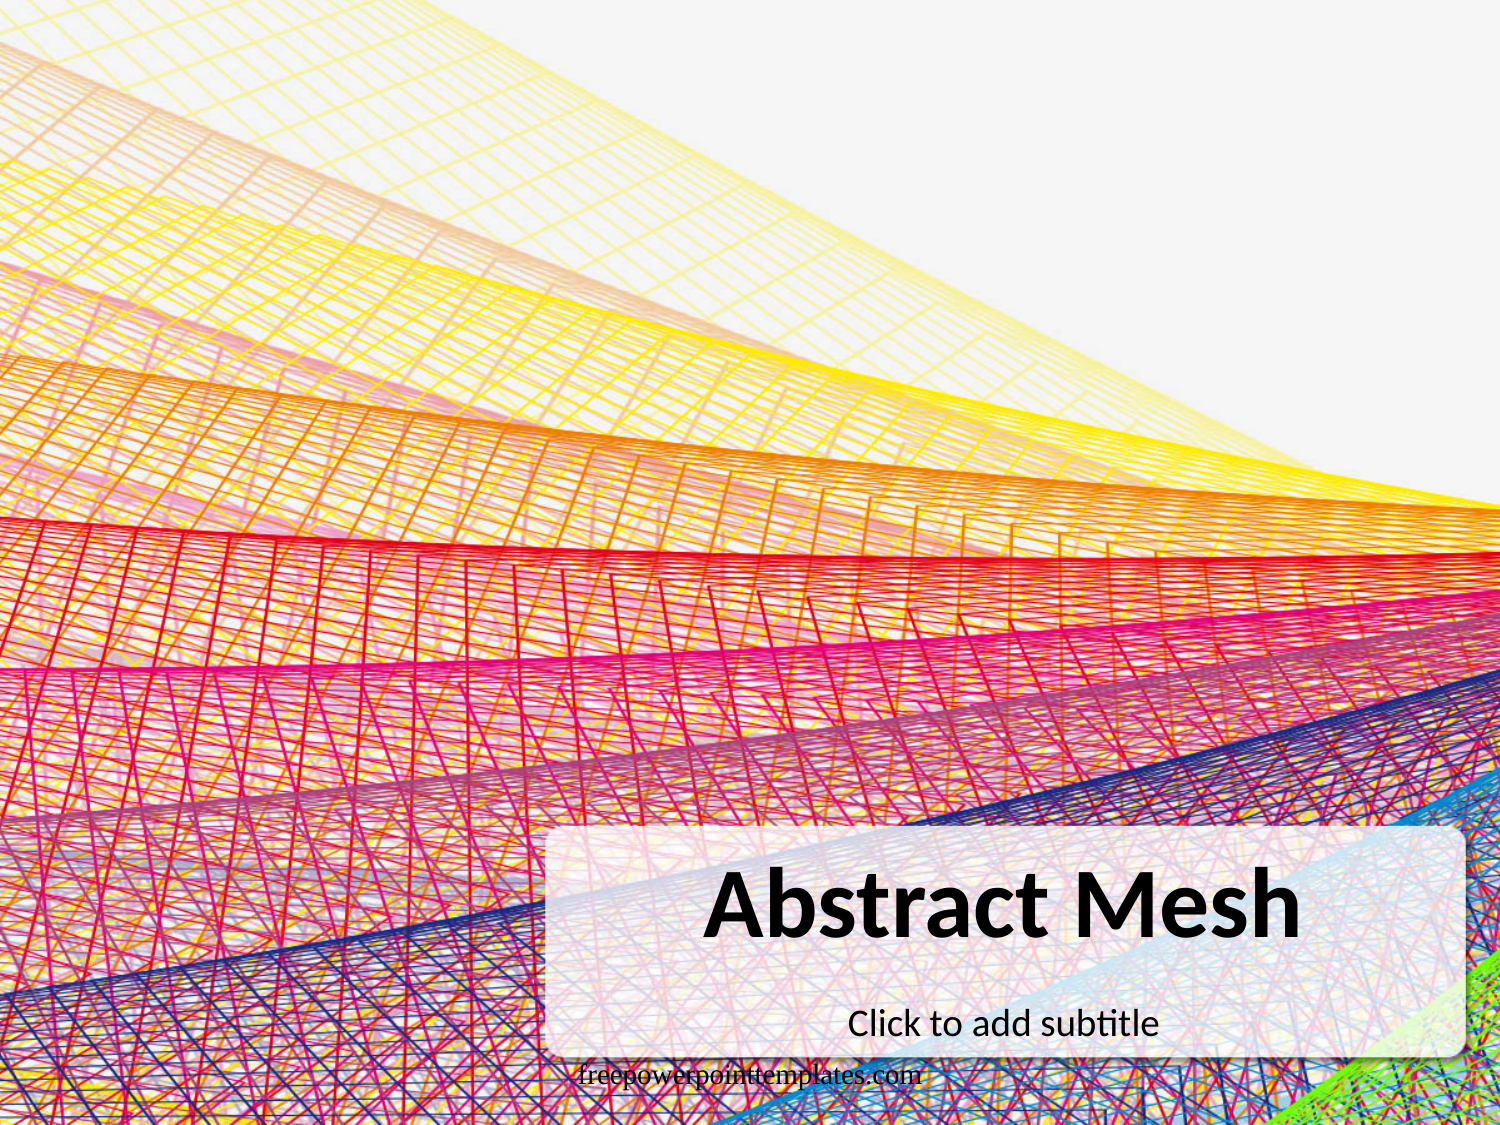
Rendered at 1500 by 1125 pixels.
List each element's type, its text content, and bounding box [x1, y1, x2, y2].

title Abstract Mesh [572, 810, 1436, 986]
picture [0, 0, 1500, 1125]
subtitle Click to add subtitle [649, 989, 1359, 1053]
footer freepowerpointtemplates.com [512, 1042, 988, 1103]
